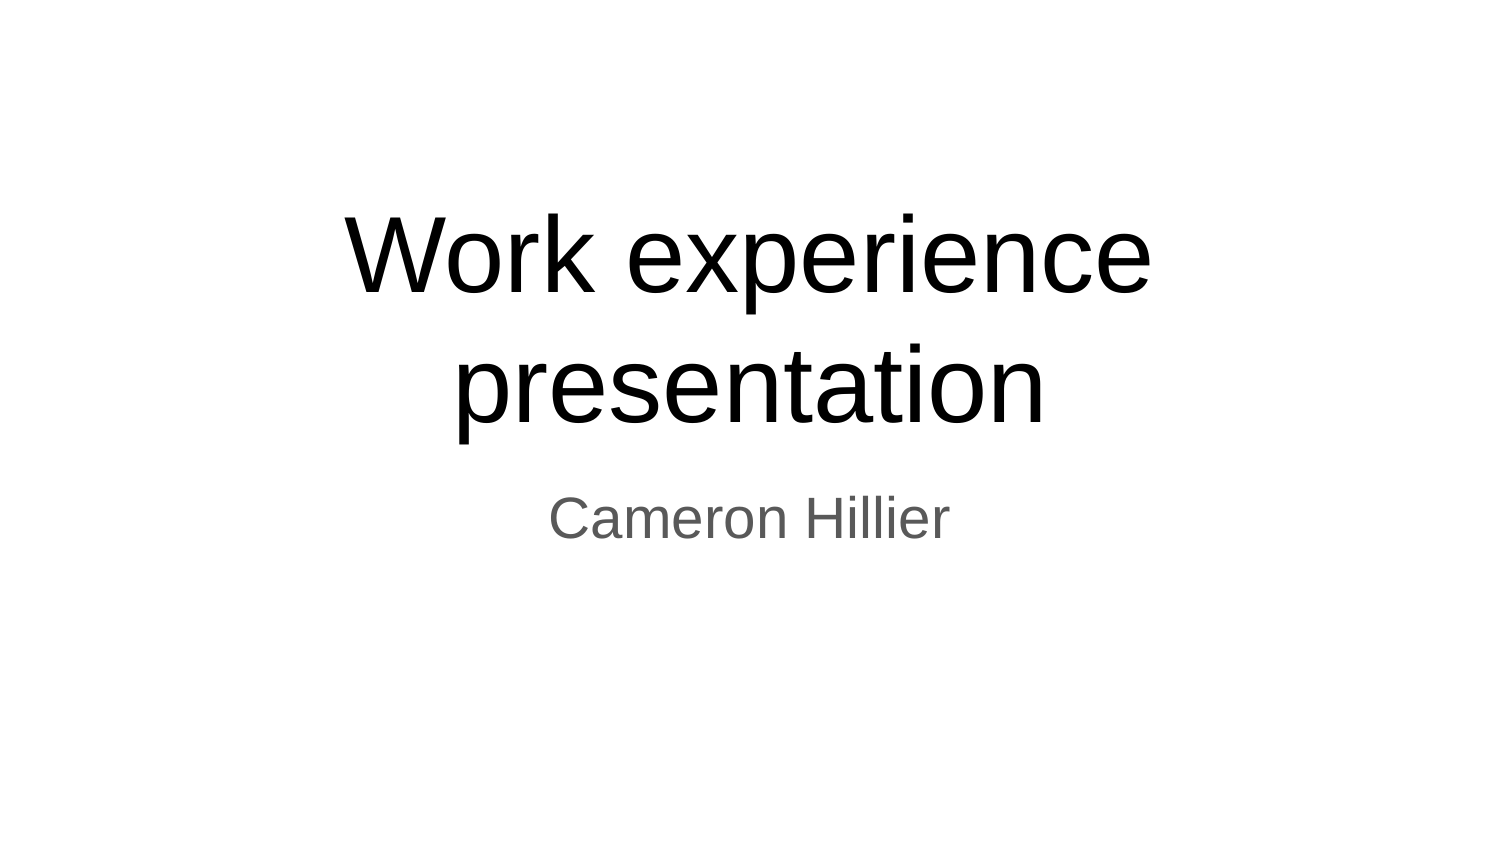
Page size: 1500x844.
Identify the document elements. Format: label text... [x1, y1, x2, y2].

subtitle Cameron Hillier [51, 464, 1449, 595]
title Work experience presentation [51, 122, 1449, 459]
